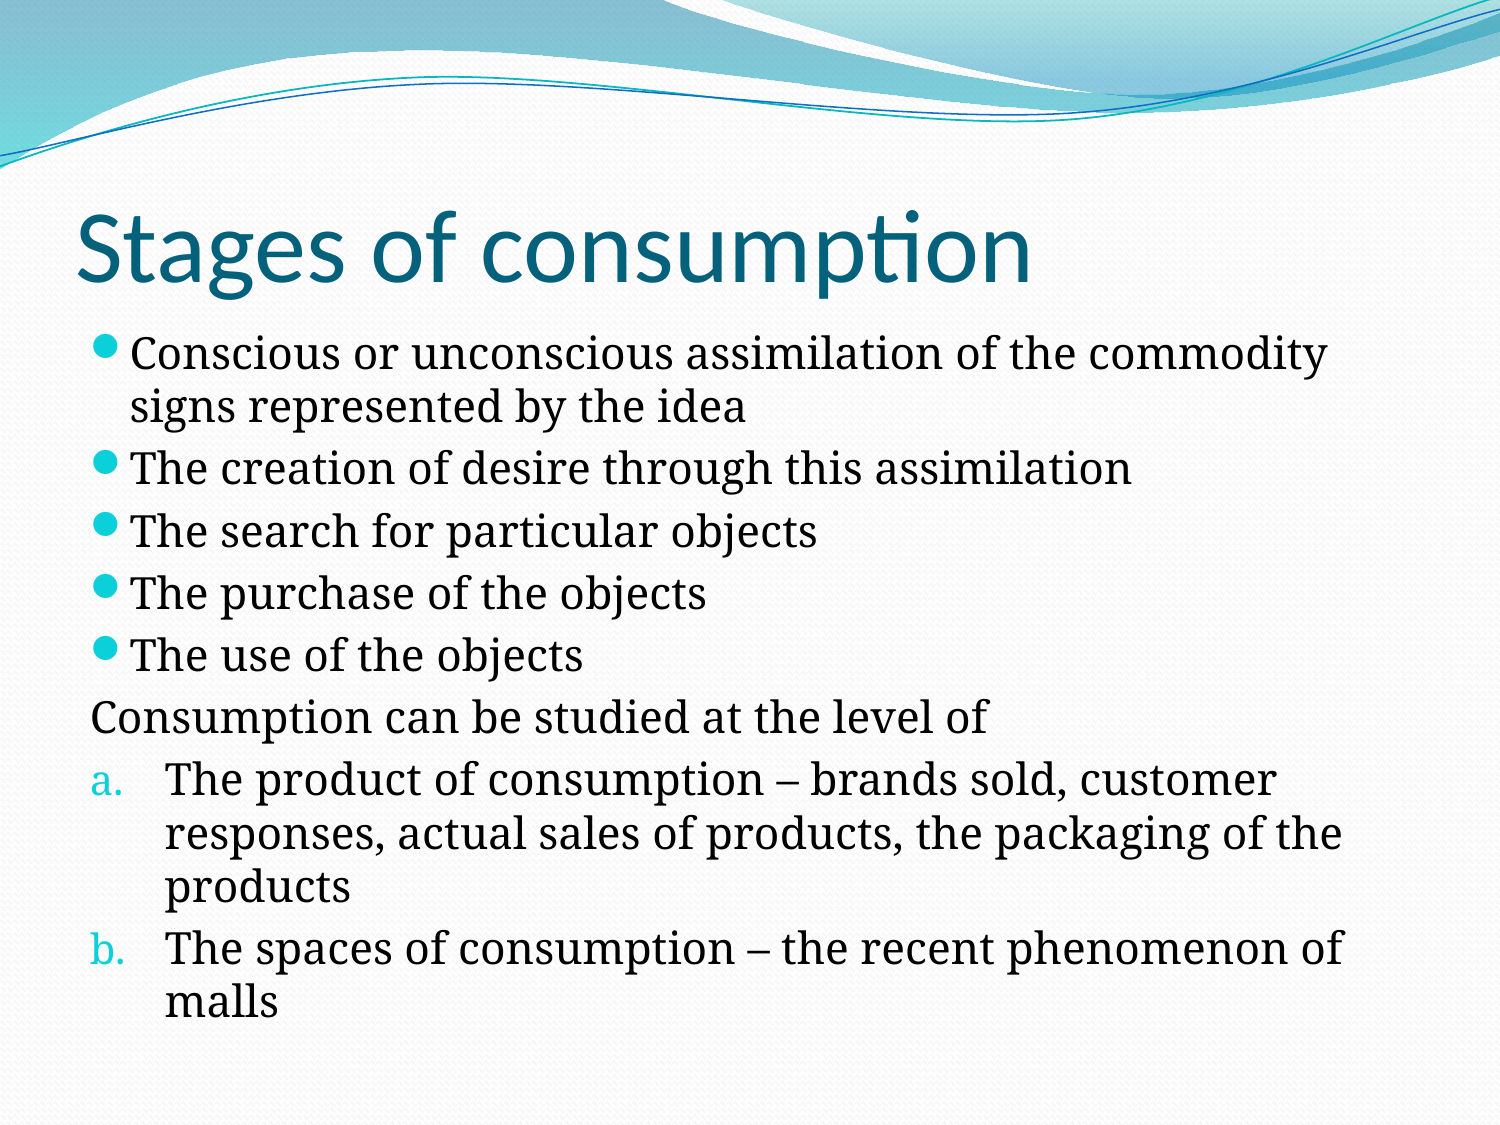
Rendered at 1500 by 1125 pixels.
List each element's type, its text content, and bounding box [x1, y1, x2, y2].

list Conscious or unconscious assimilation of the commodity signs represented by the idea The creation of desire through this assimilation The search for particular objects The purchase of the objects The use of the objects Consumption can be studied at the level of The product of consumption – brands sold, customer responses, actual sales of products, the packaging of the products The spaces of consumption – the recent phenomenon of malls [75, 317, 1425, 1038]
title Stages of consumption [75, 115, 1425, 303]
